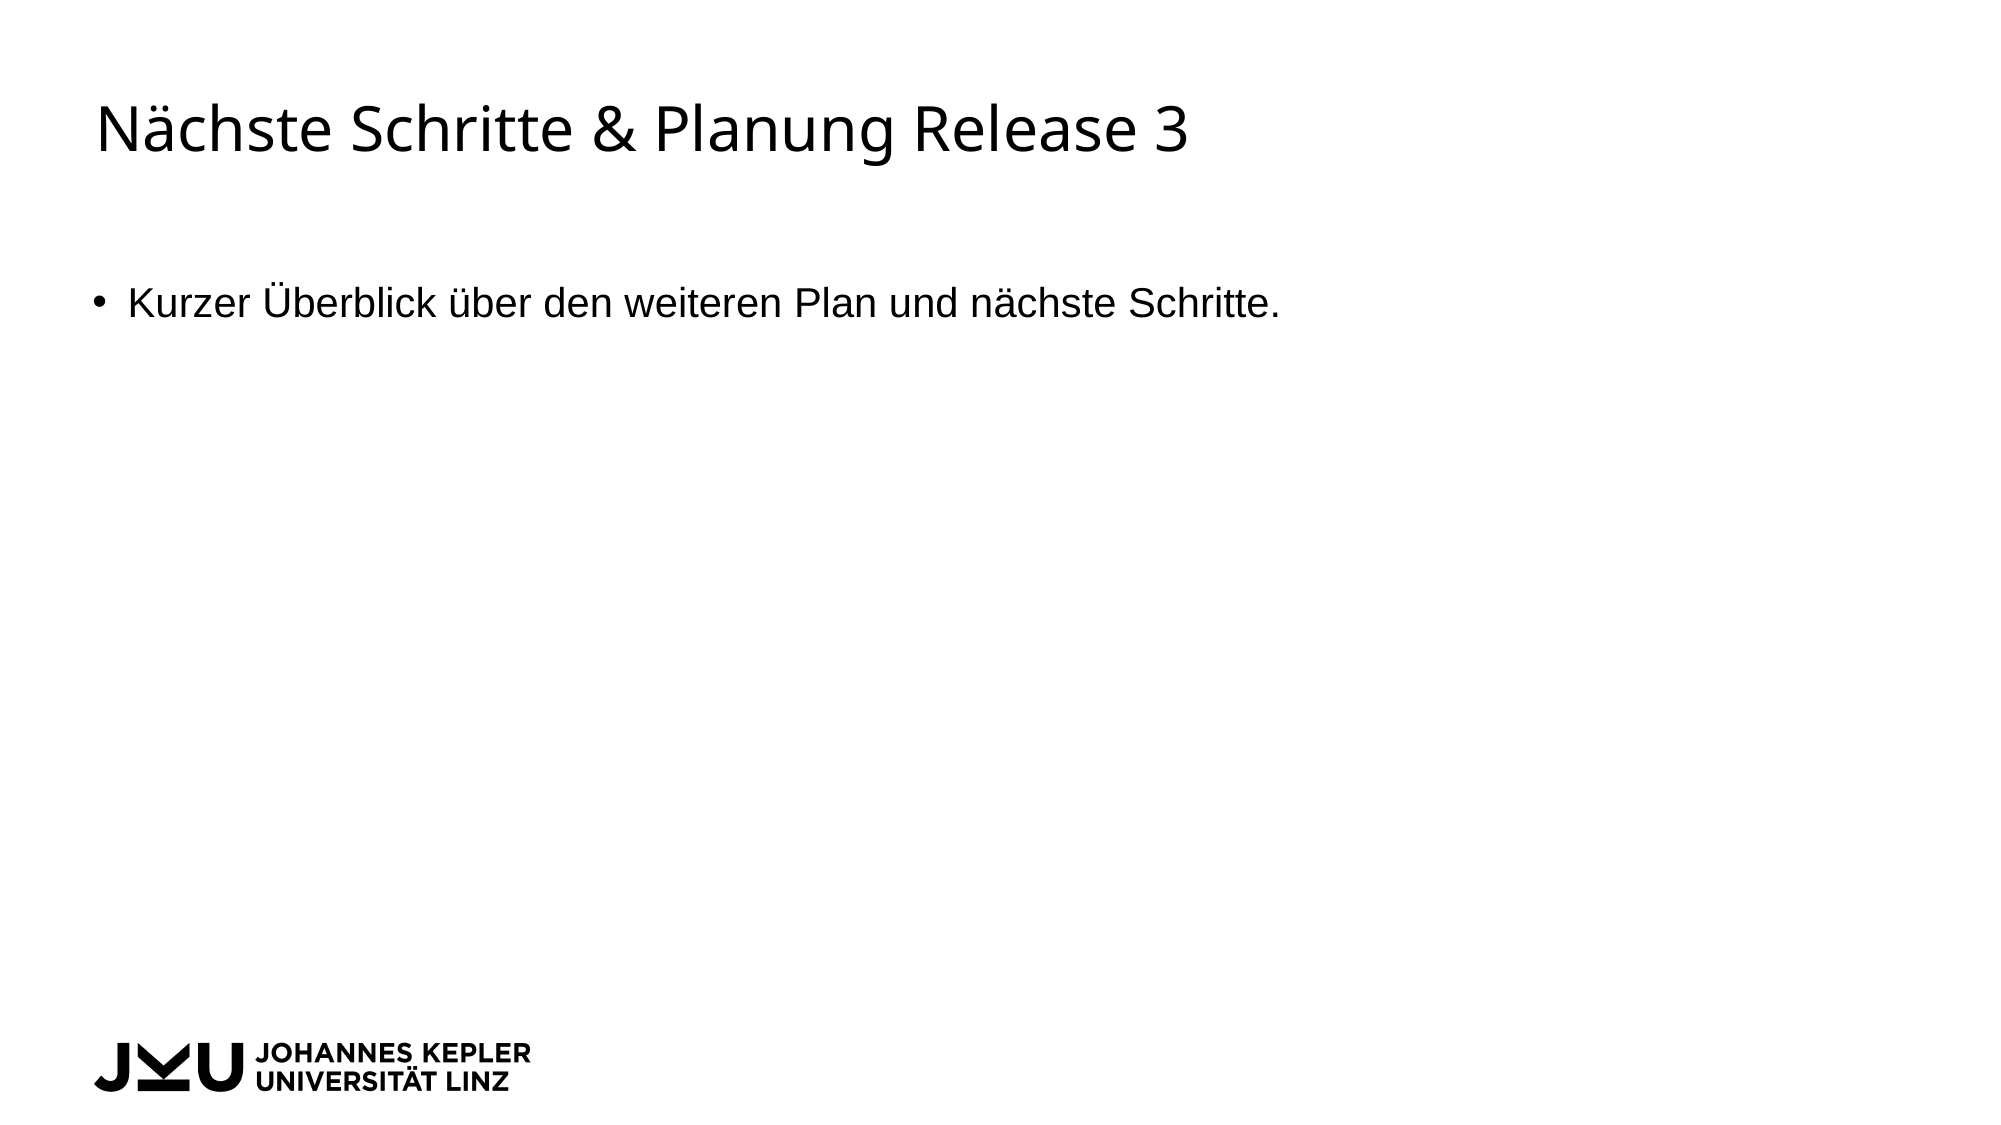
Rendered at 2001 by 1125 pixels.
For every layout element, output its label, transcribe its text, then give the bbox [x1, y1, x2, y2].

title Nächste Schritte & Planung Release 3 [79, 94, 1905, 257]
list Kurzer Überblick über den weiteren Plan und nächste Schritte. [77, 265, 1905, 1007]
picture [93, 1041, 540, 1095]
